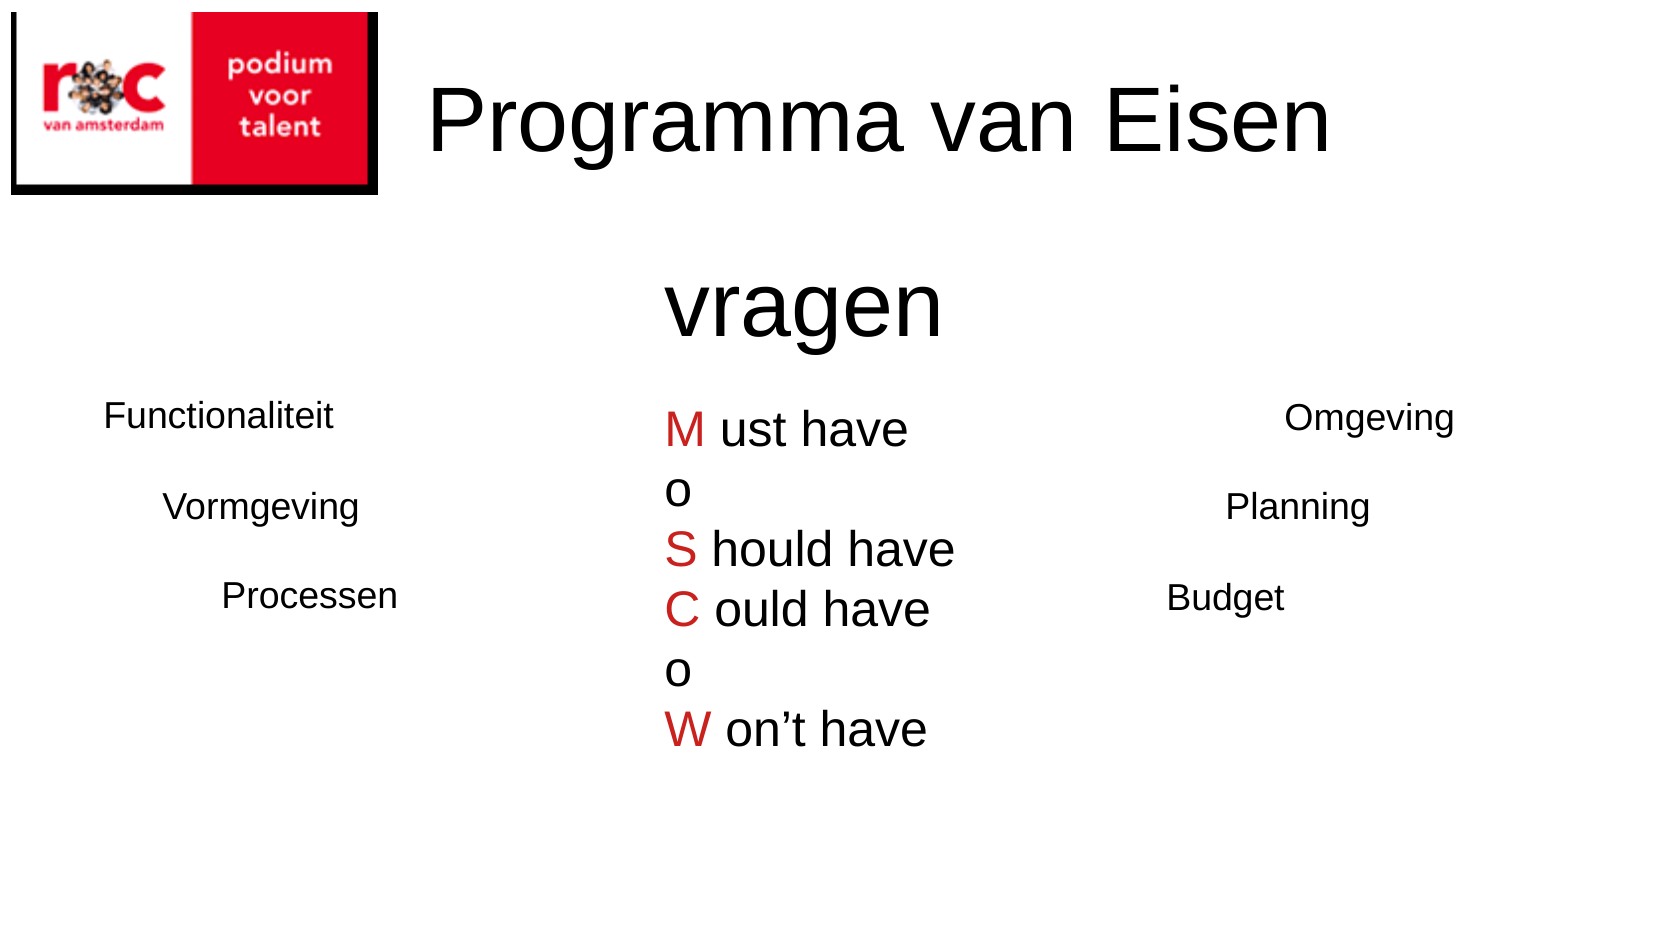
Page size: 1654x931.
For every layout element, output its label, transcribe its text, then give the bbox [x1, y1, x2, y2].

text_box Vormgeving [147, 474, 532, 532]
text_box Omgeving [1269, 386, 1654, 443]
text_box vragen [649, 236, 975, 355]
text_box Processen [206, 563, 591, 620]
text_box M ust have o S hould have C ould have o W on’t have [649, 388, 1085, 739]
text_box Planning [1210, 474, 1595, 532]
text_box Budget [1151, 565, 1536, 623]
picture [10, 12, 378, 196]
text_box Functionaliteit [88, 383, 532, 441]
text_box Programma van Eisen [382, 37, 1624, 193]
